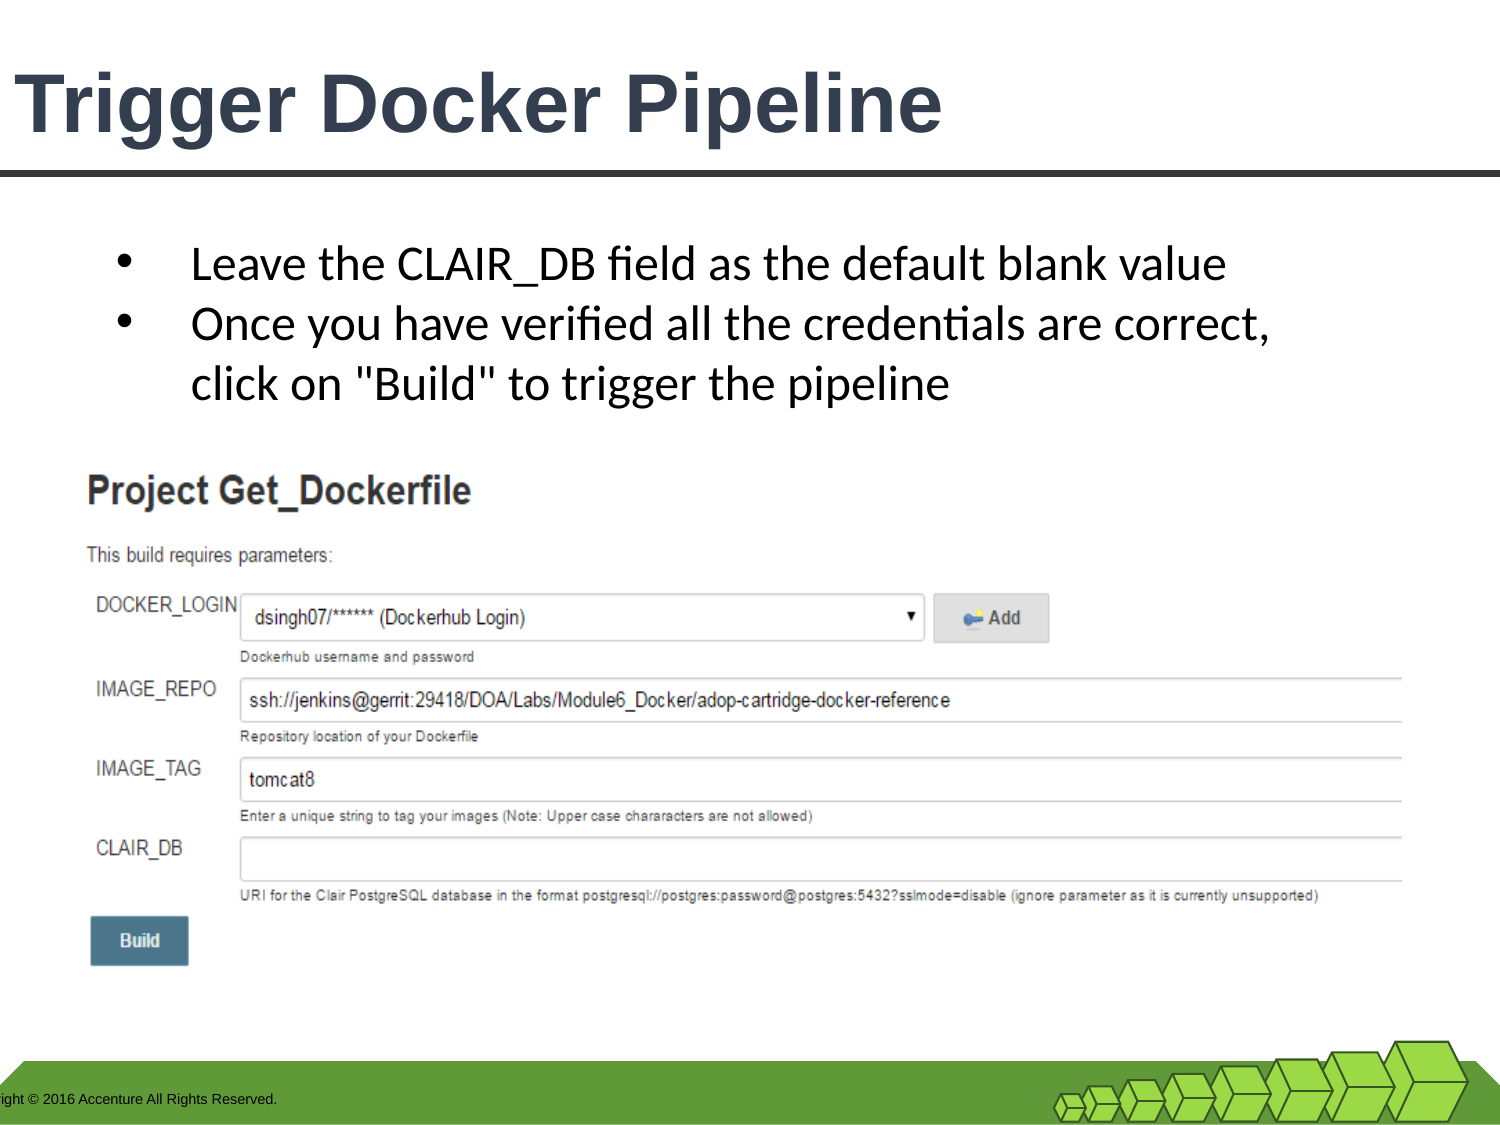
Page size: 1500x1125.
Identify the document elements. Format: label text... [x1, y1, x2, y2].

title Trigger Docker Pipeline [0, 53, 1500, 147]
picture [70, 464, 1402, 1013]
text_box Leave the CLAIR_DB field as the default blank value Once you have verified all the credentials are correct, click on "Build" to trigger the pipeline [101, 223, 1371, 418]
